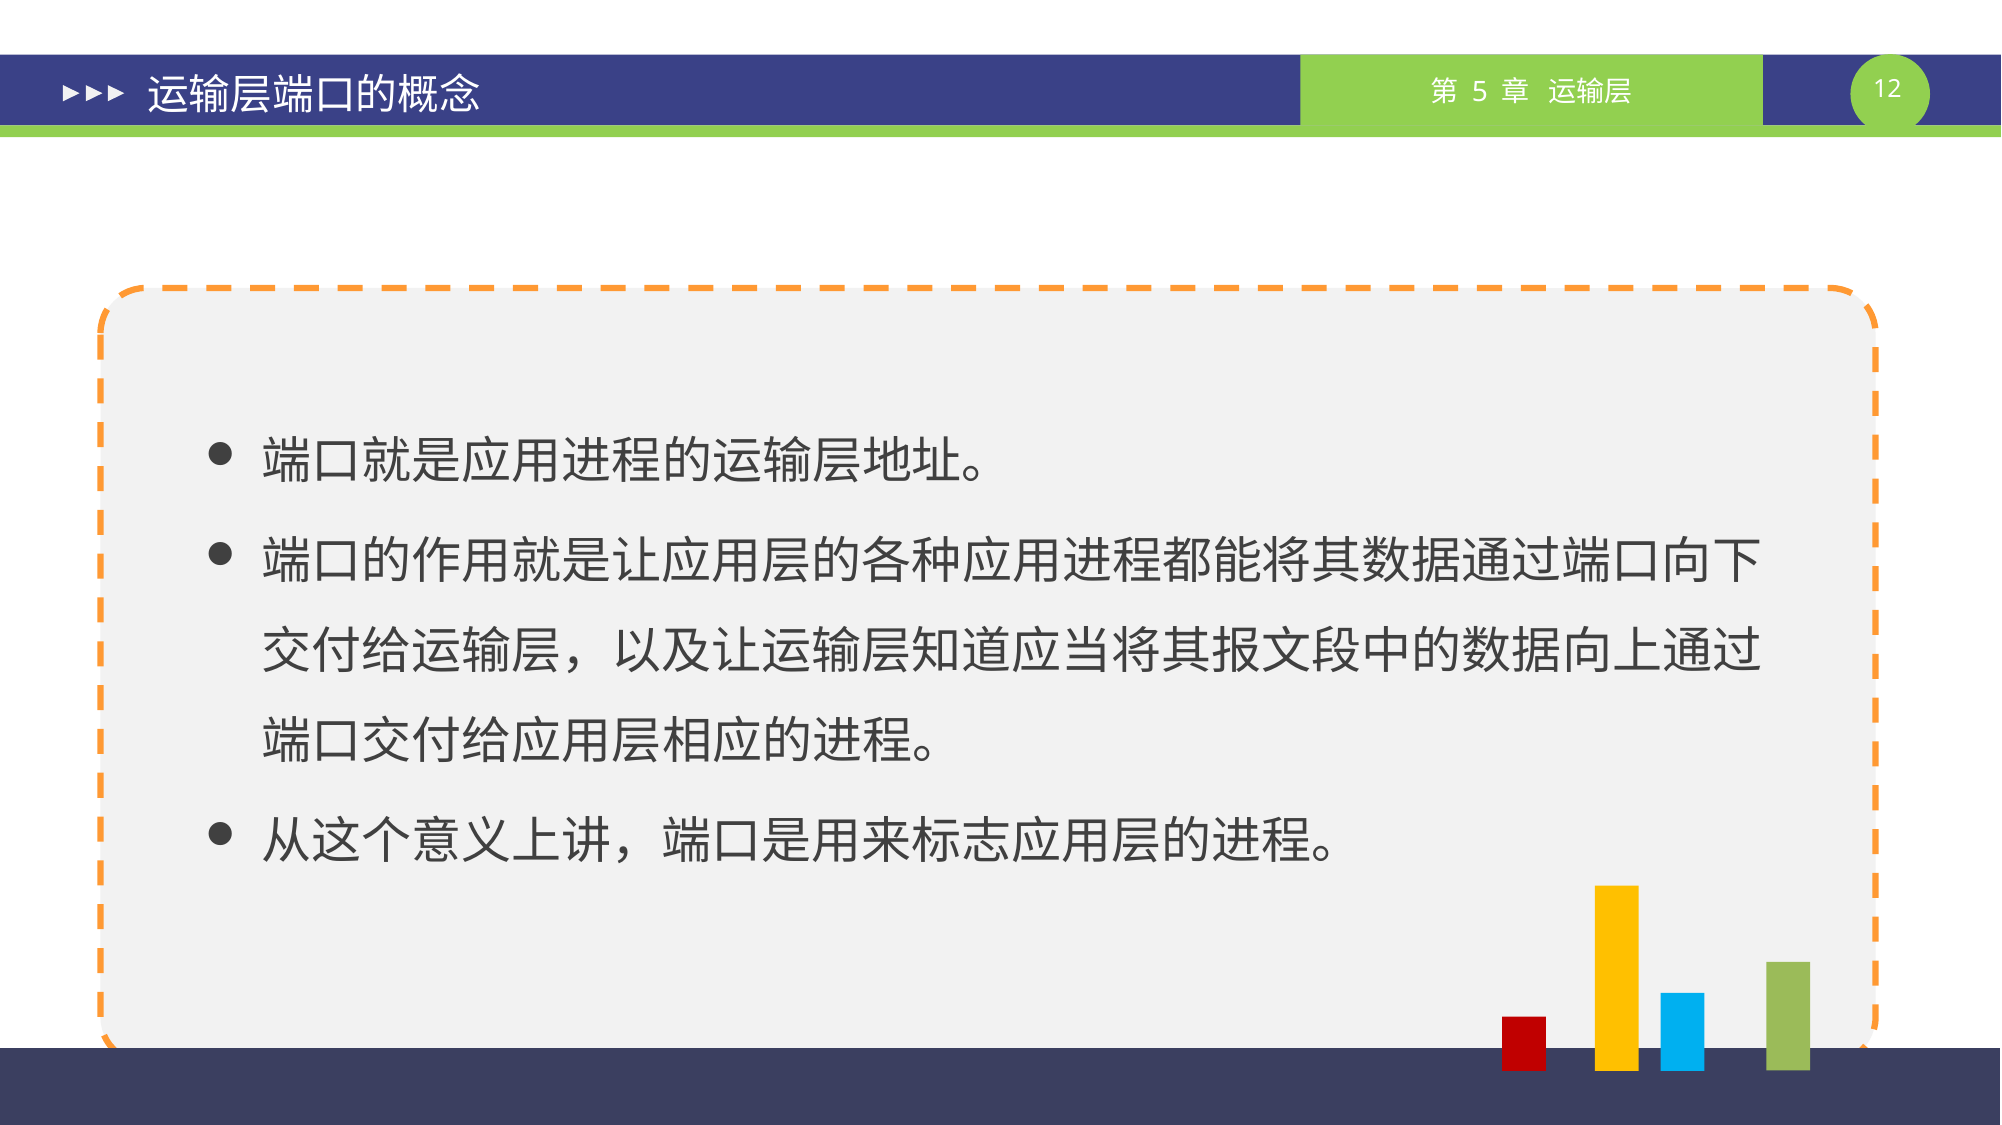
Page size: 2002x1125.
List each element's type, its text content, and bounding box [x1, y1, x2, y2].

title 运输层端口的概念 [127, 57, 1003, 129]
list 端口就是应用进程的运输层地址。 端口的作用就是让应用层的各种应用进程都能将其数据通过端口向下交付给运输层，以及让运输层知道应当将其报文段中的数据向上通过端口交付给应用层相应的进程。 从这个意义上讲，端口是用来标志应用层的进程。 [185, 389, 1792, 1013]
text_box [98, 285, 1878, 1046]
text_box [1501, 885, 1811, 1072]
text_box [0, 1046, 2001, 1125]
